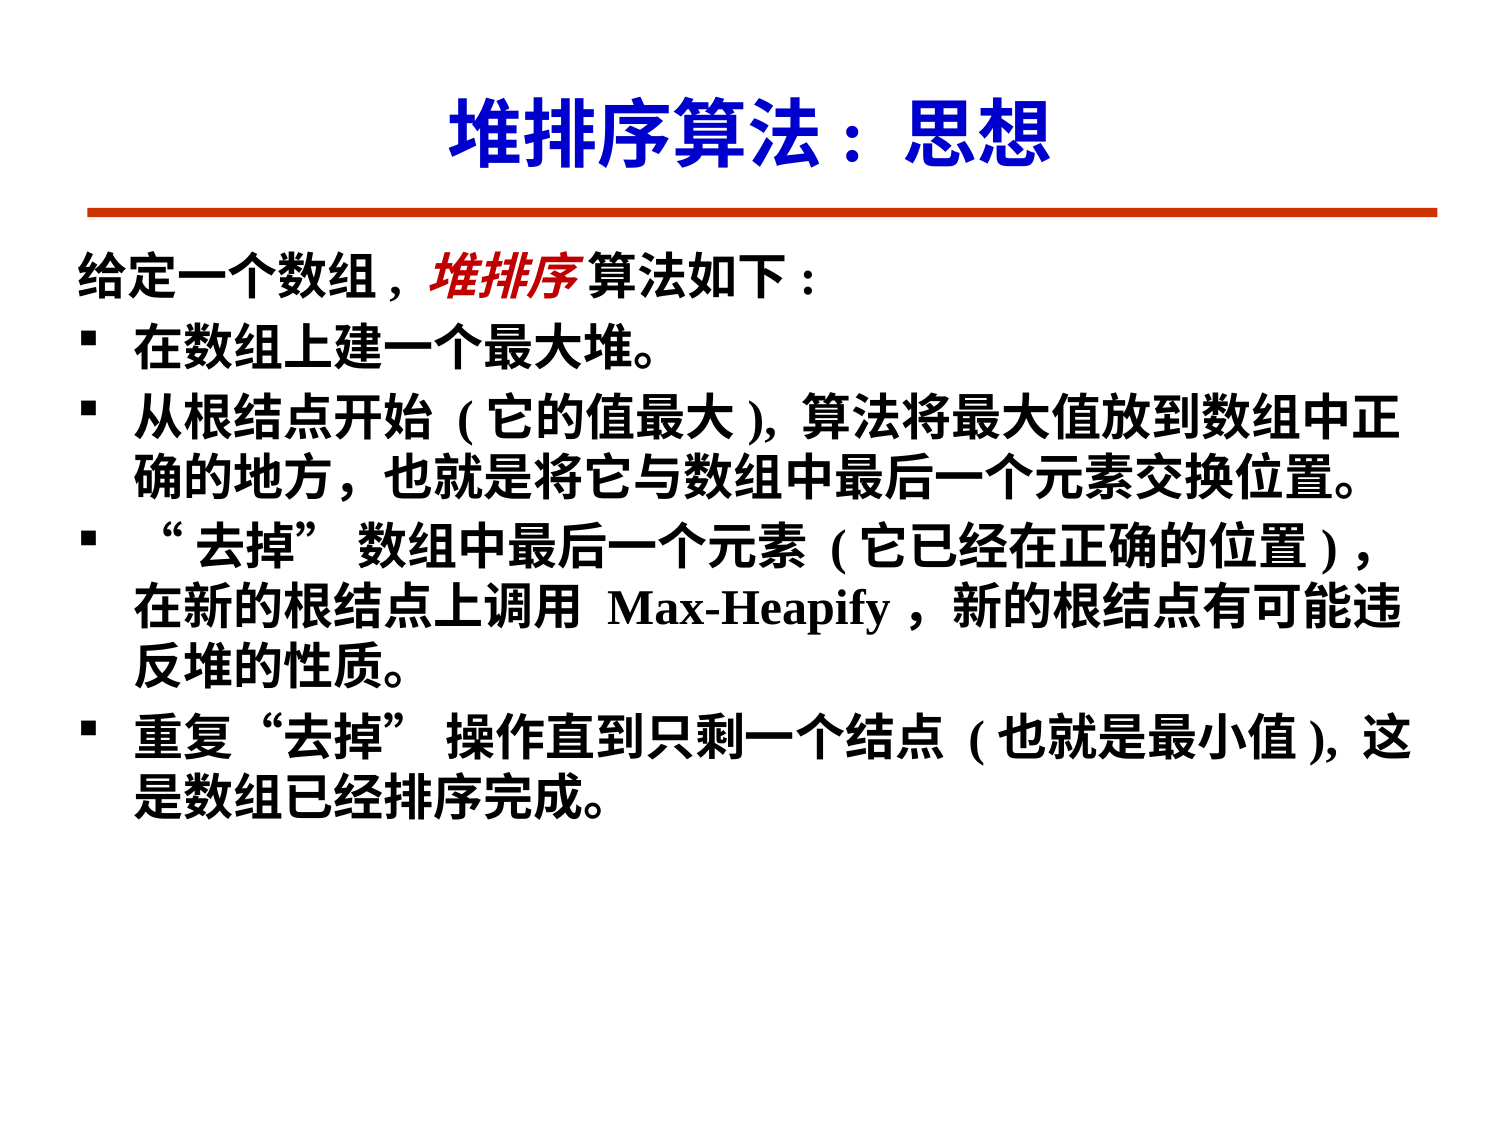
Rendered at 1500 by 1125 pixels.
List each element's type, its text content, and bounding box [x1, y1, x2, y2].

title 堆排序算法: 思想 [112, 62, 1388, 200]
list 给定一个数组, 堆排序 算法如下: 在数组上建一个最大堆。 从根结点开始 (它的值最大), 算法将最大值放到数组中正确的地方，也就是将它与数组中最后一个元素交换位置。 “去掉” 数组中最后一个元素 (它已经在正确的位置)， 在新的根结点上调用 Max-Heapify，新的根结点有可能违反堆的性质。 重复“去掉” 操作直到只剩一个结点 (也就是最小值), 这是数组已经排序完成。 [62, 237, 1463, 1038]
